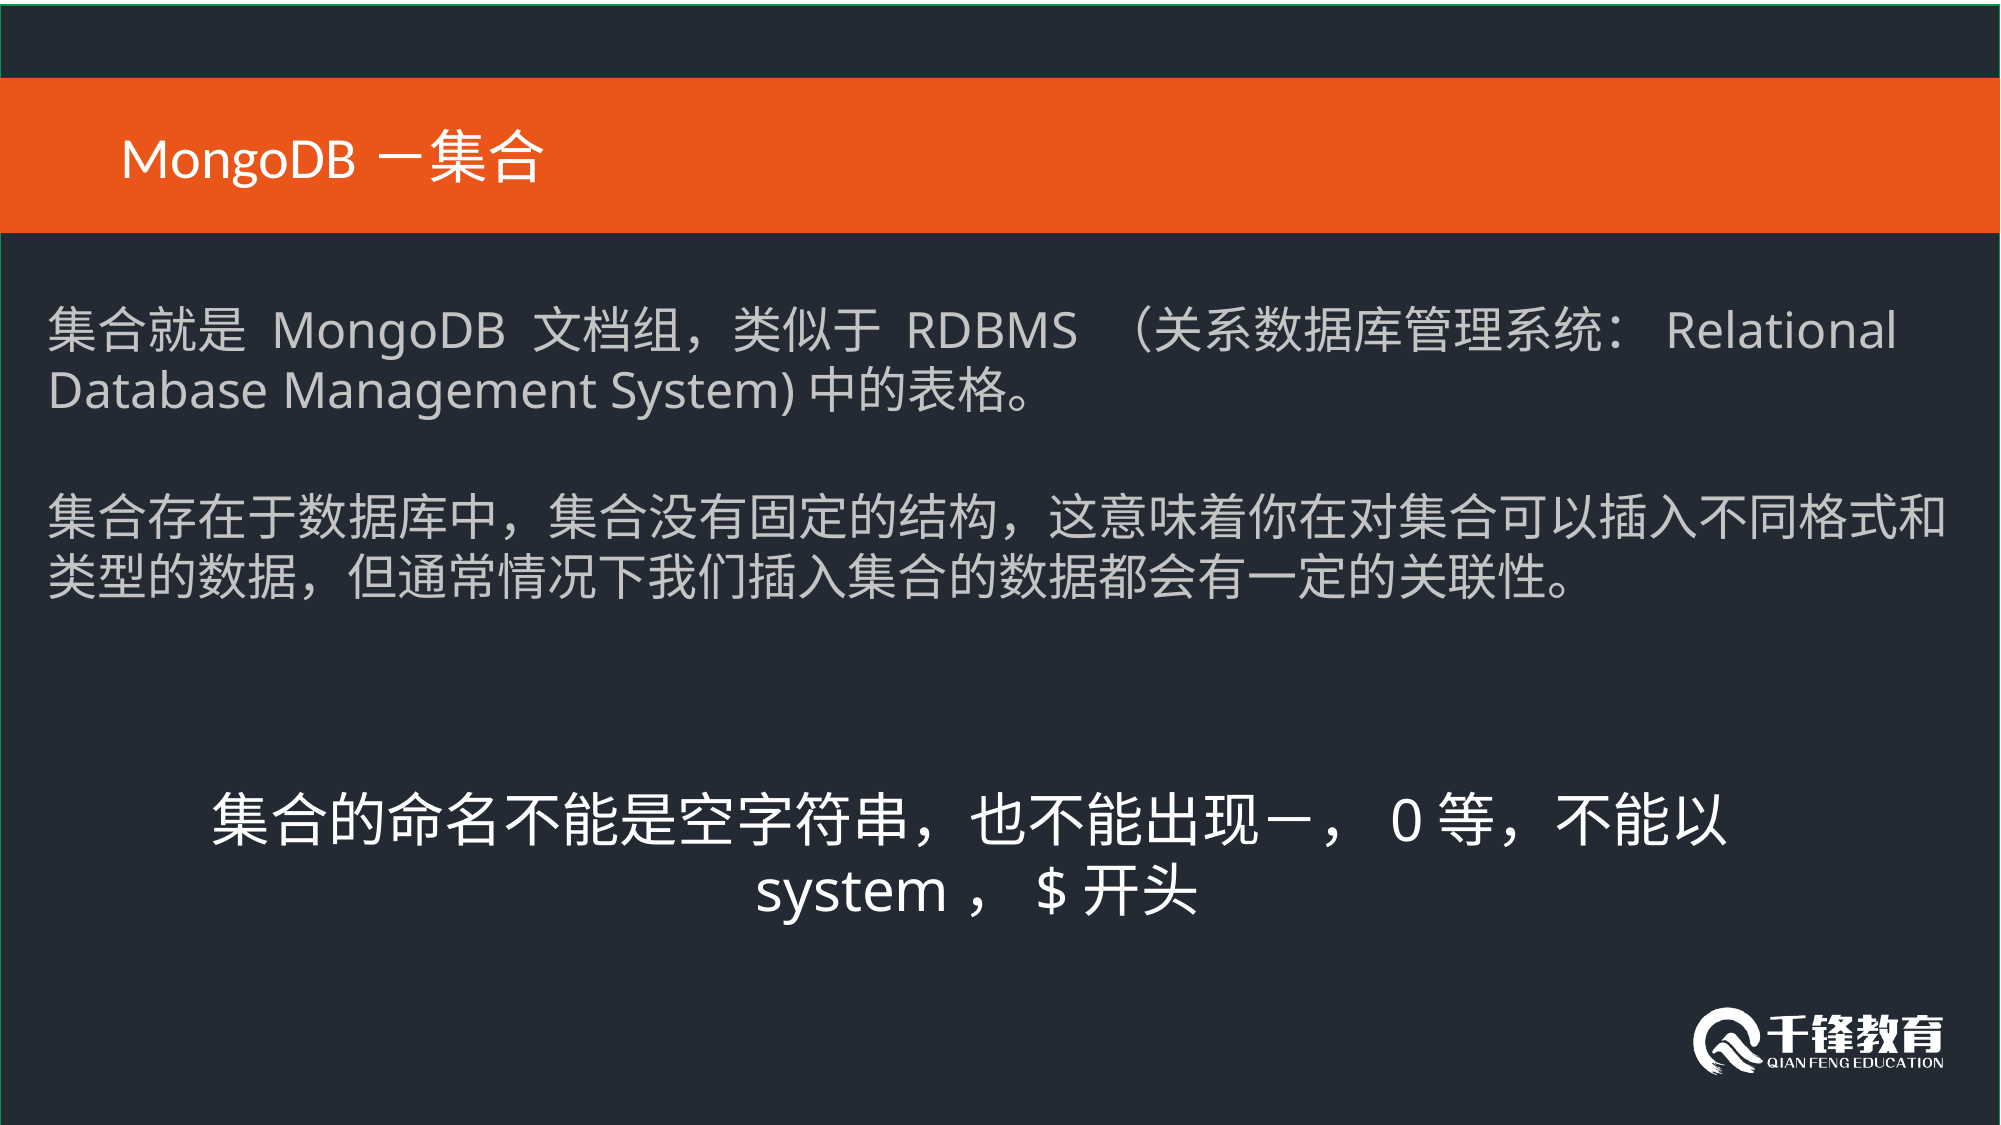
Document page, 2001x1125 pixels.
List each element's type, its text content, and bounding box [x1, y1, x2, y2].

text_box [0, 77, 2000, 234]
text_box 集合的命名不能是空字符串，也不能出现－，0等，不能以system，$开头 [135, 779, 1820, 927]
text_box [0, 234, 2000, 1125]
text_box [0, 4, 2000, 77]
text_box MongoDB－集合 [106, 112, 1079, 198]
text_box 集合就是 MongoDB 文档组，类似于 RDBMS （关系数据库管理系统：Relational Database Management System)中的表格。 集合存在于数据库中，集合没有固定的结构，这意味着你在对集合可以插入不同格式和类型的数据，但通常情况下我们插入集合的数据都会有一定的关联性。 [33, 291, 1967, 613]
picture [1691, 1002, 1948, 1080]
